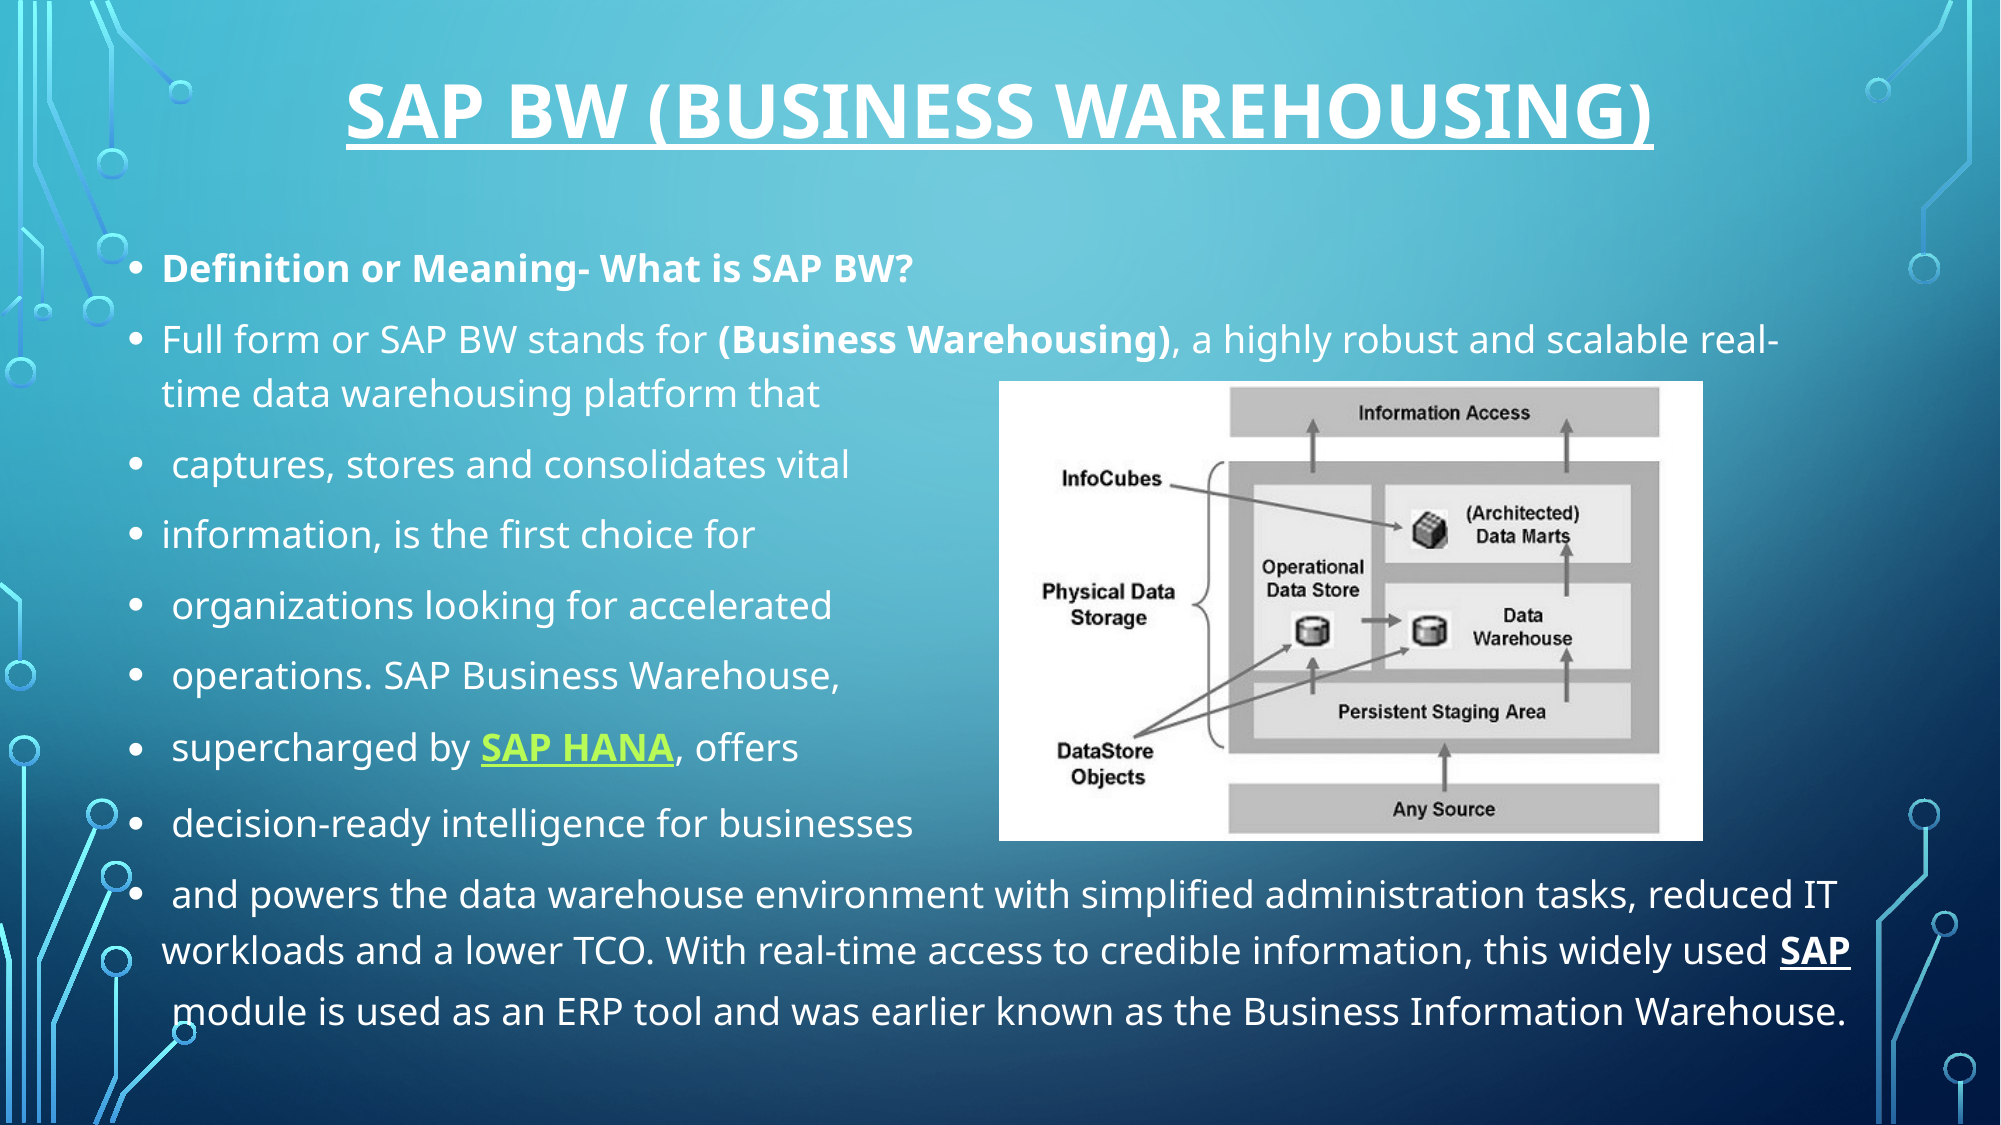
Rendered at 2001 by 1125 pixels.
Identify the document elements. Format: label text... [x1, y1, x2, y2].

text_box SAP BW (Business Warehousing) [249, 66, 1750, 191]
picture [999, 381, 1704, 841]
text_box Definition or Meaning- What is SAP BW? Full form or SAP BW stands for (Business Warehousing), a highly robust and scalable real-time data warehousing platform that captures, stores and consolidates vital information, is the first choice for organizations looking for accelerated operations. SAP Business Warehouse, supercharged by SAP HANA, offers decision-ready intelligence for businesses and powers the data warehouse environment with simplified administration tasks, reduced IT workloads and a lower TCO. With real-time access to credible information, this widely used SAP module is used as an ERP tool and was earlier known as the Business Information Warehouse. [113, 228, 1874, 1079]
